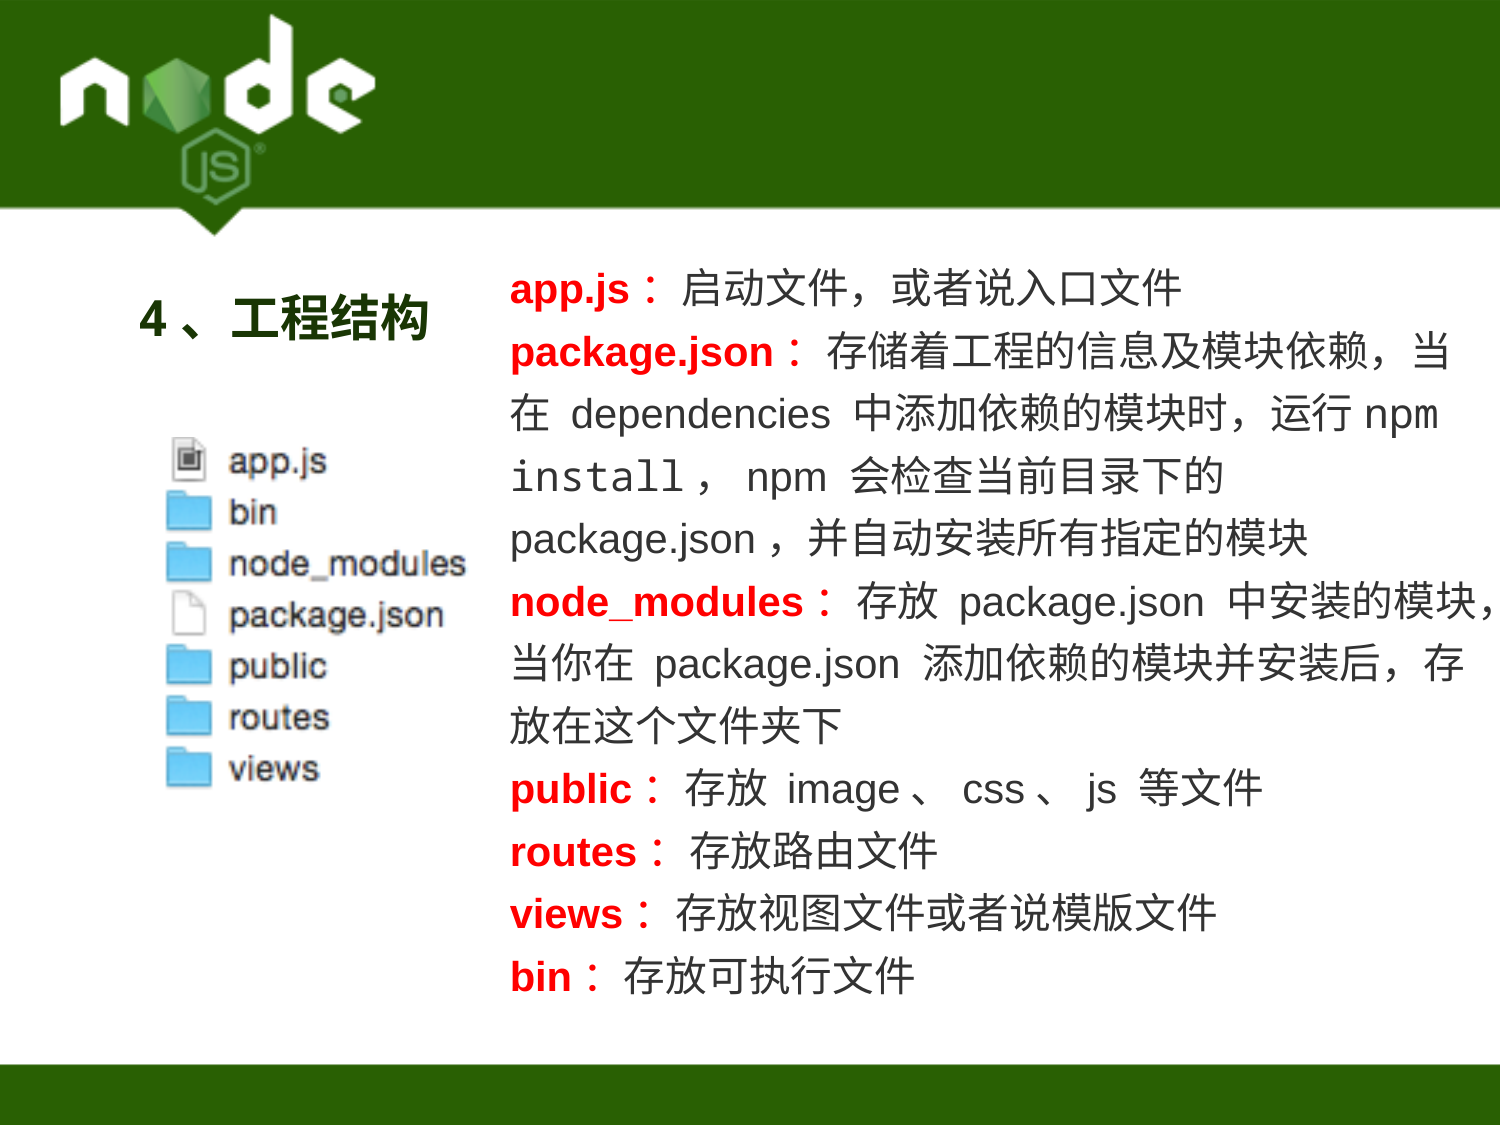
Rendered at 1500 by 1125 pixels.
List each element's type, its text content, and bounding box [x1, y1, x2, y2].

picture [0, 0, 1500, 1125]
text_box 4、工程结构 [123, 248, 1107, 354]
text_box app.js：启动文件，或者说入口文件 package.json：存储着工程的信息及模块依赖，当在 dependencies 中添加依赖的模块时，运行npm install，npm 会检查当前目录下的 package.json，并自动安装所有指定的模块 node_modules：存放 package.json 中安装的模块，当你在 package.json 添加依赖的模块并安装后，存放在这个文件夹下 public：存放 image、css、js 等文件 routes：存放路由文件 views：存放视图文件或者说模版文件 bin：存放可执行文件 [509, 249, 1483, 1000]
